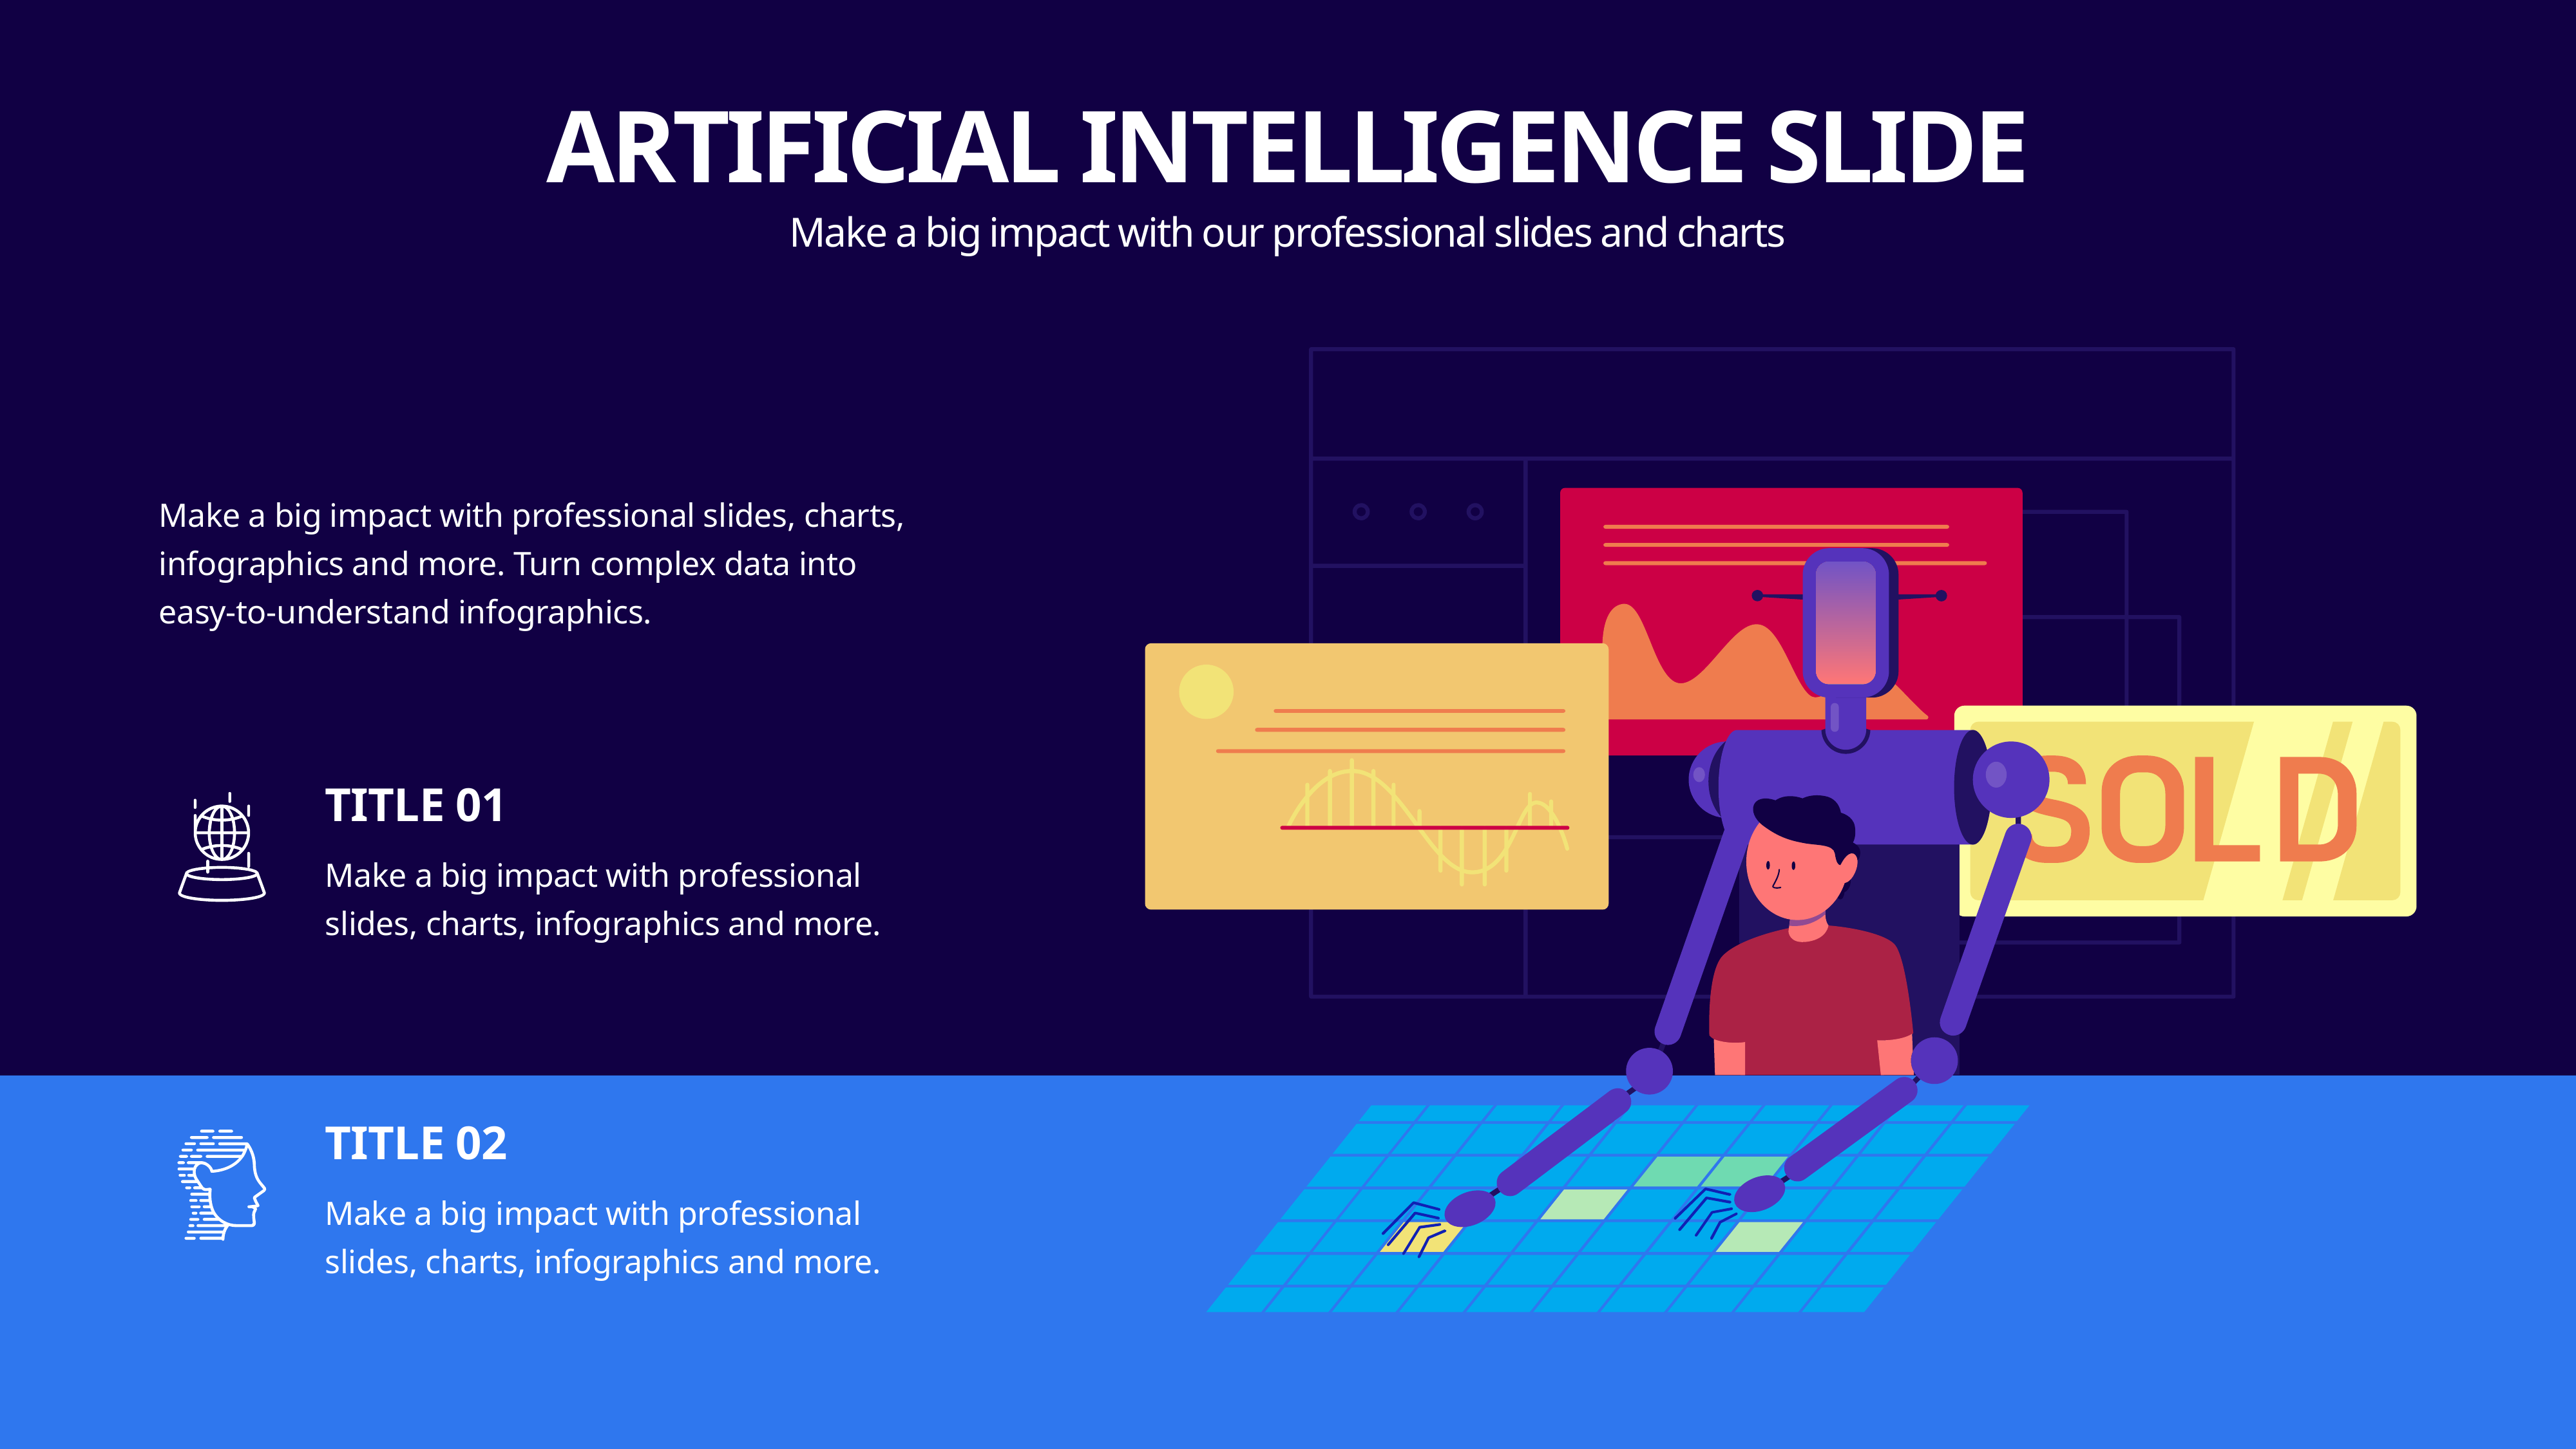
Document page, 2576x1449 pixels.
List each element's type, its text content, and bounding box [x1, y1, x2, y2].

text_box [218, 1130, 233, 1133]
text_box [0, 1075, 2576, 1449]
text_box TITLE 01 [315, 771, 925, 835]
text_box Make a big impact with professional slides, charts, infographics and more. [316, 840, 926, 947]
text_box [0, 0, 2576, 1075]
text_box [212, 1136, 243, 1139]
text_box Make a big impact with professional slides, charts, infographics and more. Turn complex data into easy-to-understand infographics. [149, 480, 924, 635]
text_box [189, 1136, 209, 1139]
text_box [200, 1130, 215, 1133]
text_box ARTIFICIAL INTELLIGENCE SLIDE [160, 71, 2416, 194]
text_box [228, 791, 231, 803]
text_box [193, 799, 197, 810]
text_box [177, 1142, 267, 1241]
text_box TITLE 02 [315, 1109, 925, 1174]
text_box Make a big impact with our professional slides and charts [160, 194, 2416, 260]
text_box [193, 804, 251, 861]
text_box Make a big impact with professional slides, charts, infographics and more. [315, 1179, 925, 1285]
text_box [1145, 347, 2417, 1341]
text_box [178, 851, 266, 902]
